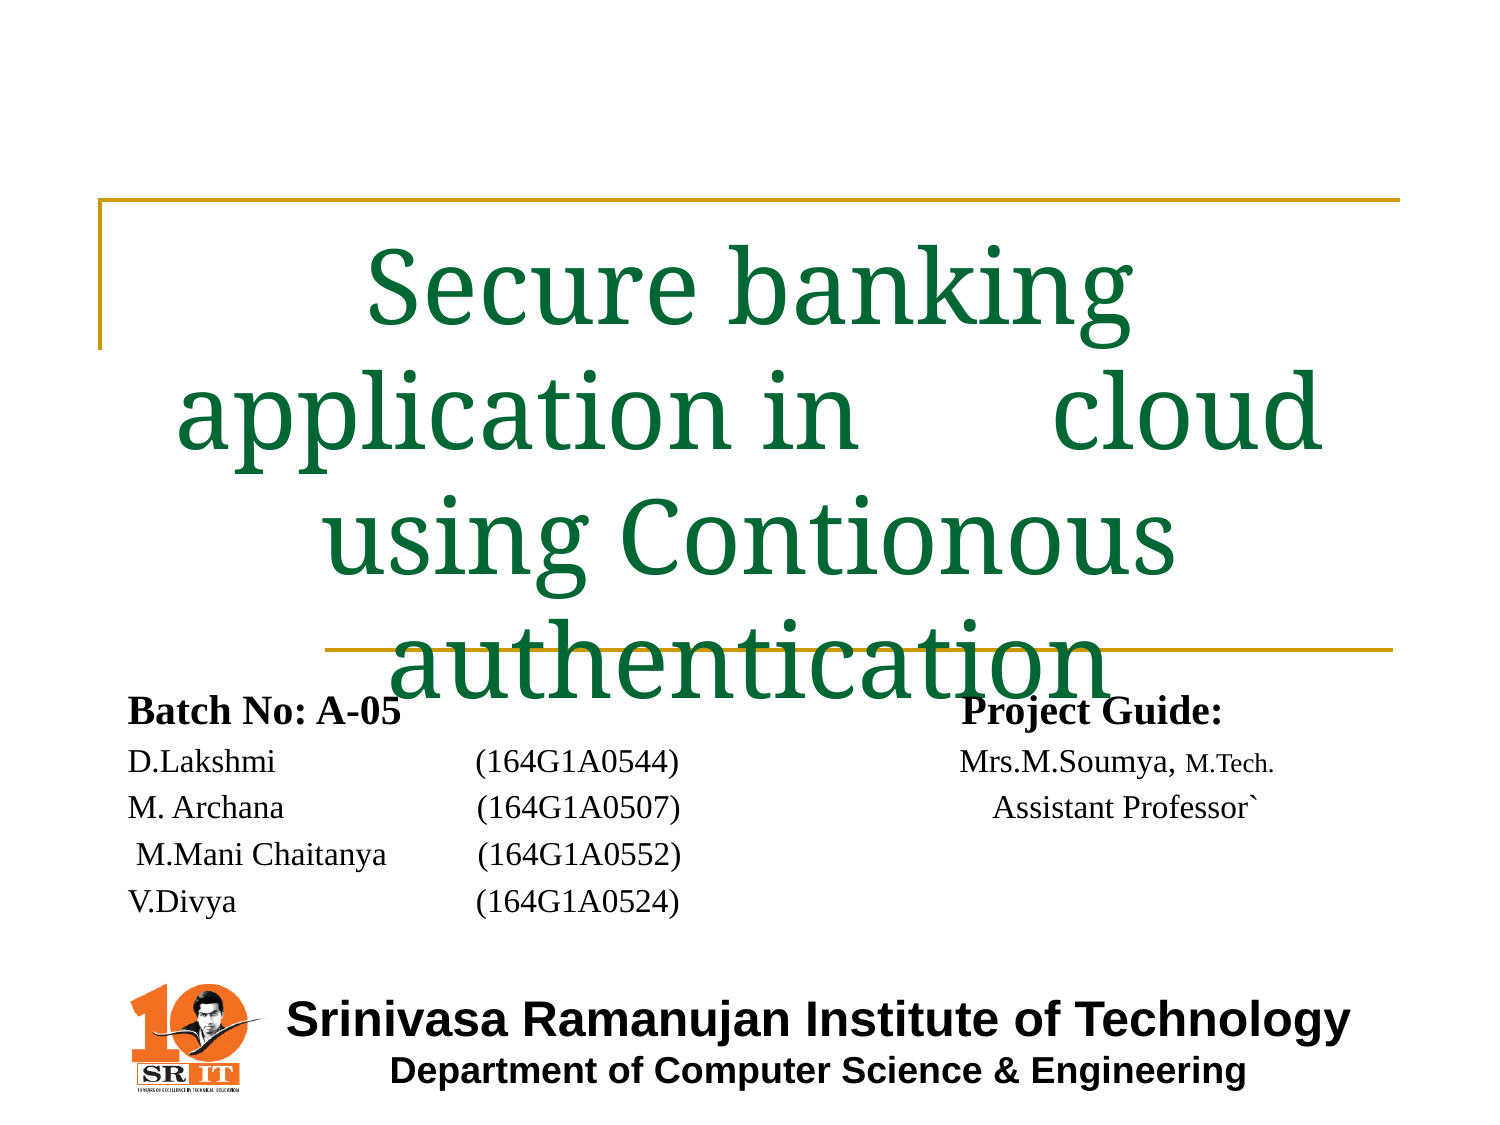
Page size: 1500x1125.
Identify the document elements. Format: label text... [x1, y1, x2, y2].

text_box Srinivasa Ramanujan Institute of Technology Department of Computer Science & Engineering [237, 978, 1400, 1125]
title Secure banking application in cloud using Contionous authentication [125, 212, 1376, 605]
subtitle Batch No: A-05 Project Guide: D.Lakshmi (164G1A0544) Mrs.M.Soumya, M.Tech. M. Archana (164G1A0507) Assistant Professor` M.Mani Chaitanya (164G1A0552) V.Divya (164G1A0524) [112, 675, 1400, 950]
picture [112, 972, 270, 1107]
